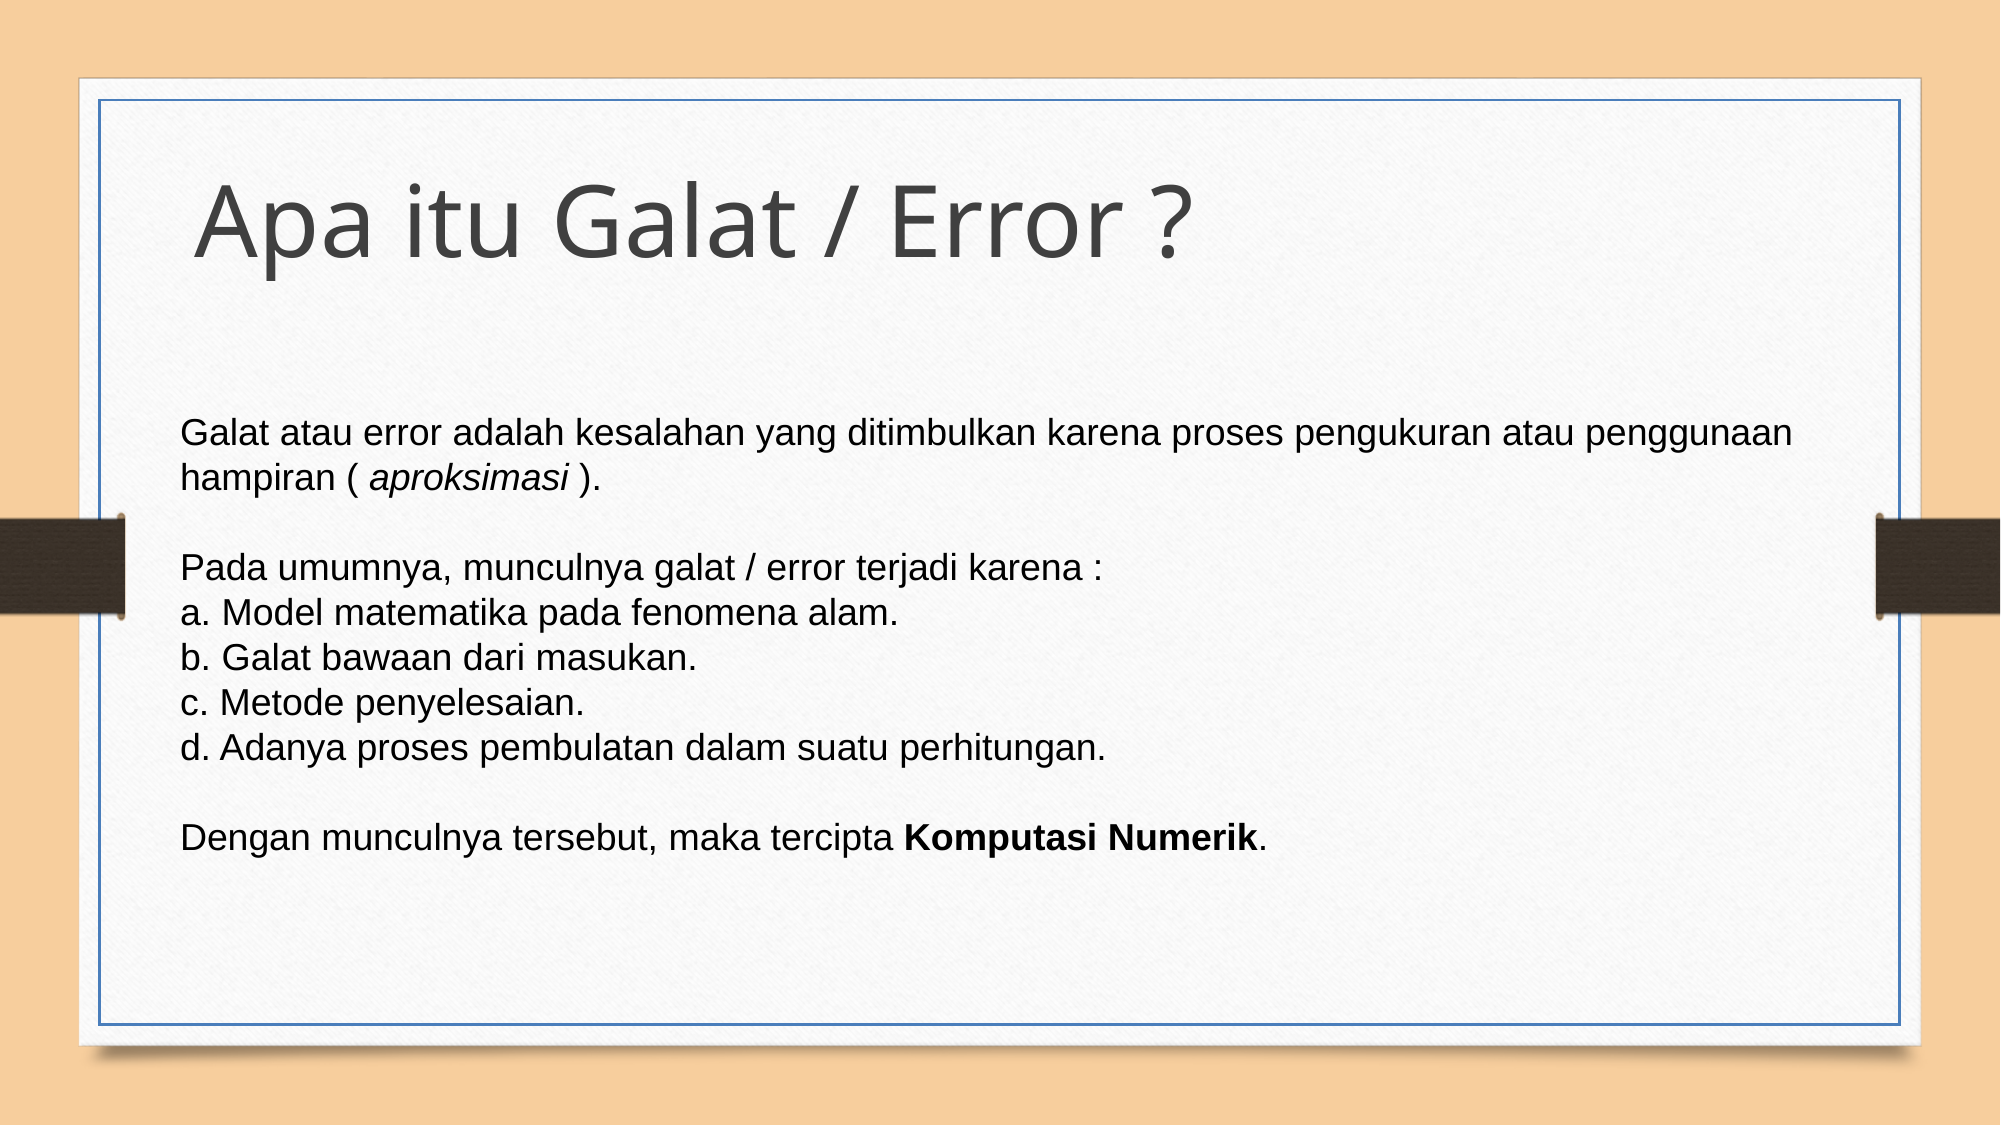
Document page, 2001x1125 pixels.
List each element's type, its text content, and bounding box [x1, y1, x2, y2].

picture [0, 0, 2001, 1125]
text_box Galat atau error adalah kesalahan yang ditimbulkan karena proses pengukuran atau penggunaan hampiran ( aproksimasi ). Pada umumnya, munculnya galat / error terjadi karena : a. Model matematika pada fenomena alam. b. Galat bawaan dari masukan. c. Metode penyelesaian. d. Adanya proses pembulatan dalam suatu perhitungan. Dengan munculnya tersebut, maka tercipta Komputasi Numerik. [179, 302, 1830, 963]
text_box Apa itu Galat / Error ? [179, 46, 1830, 285]
